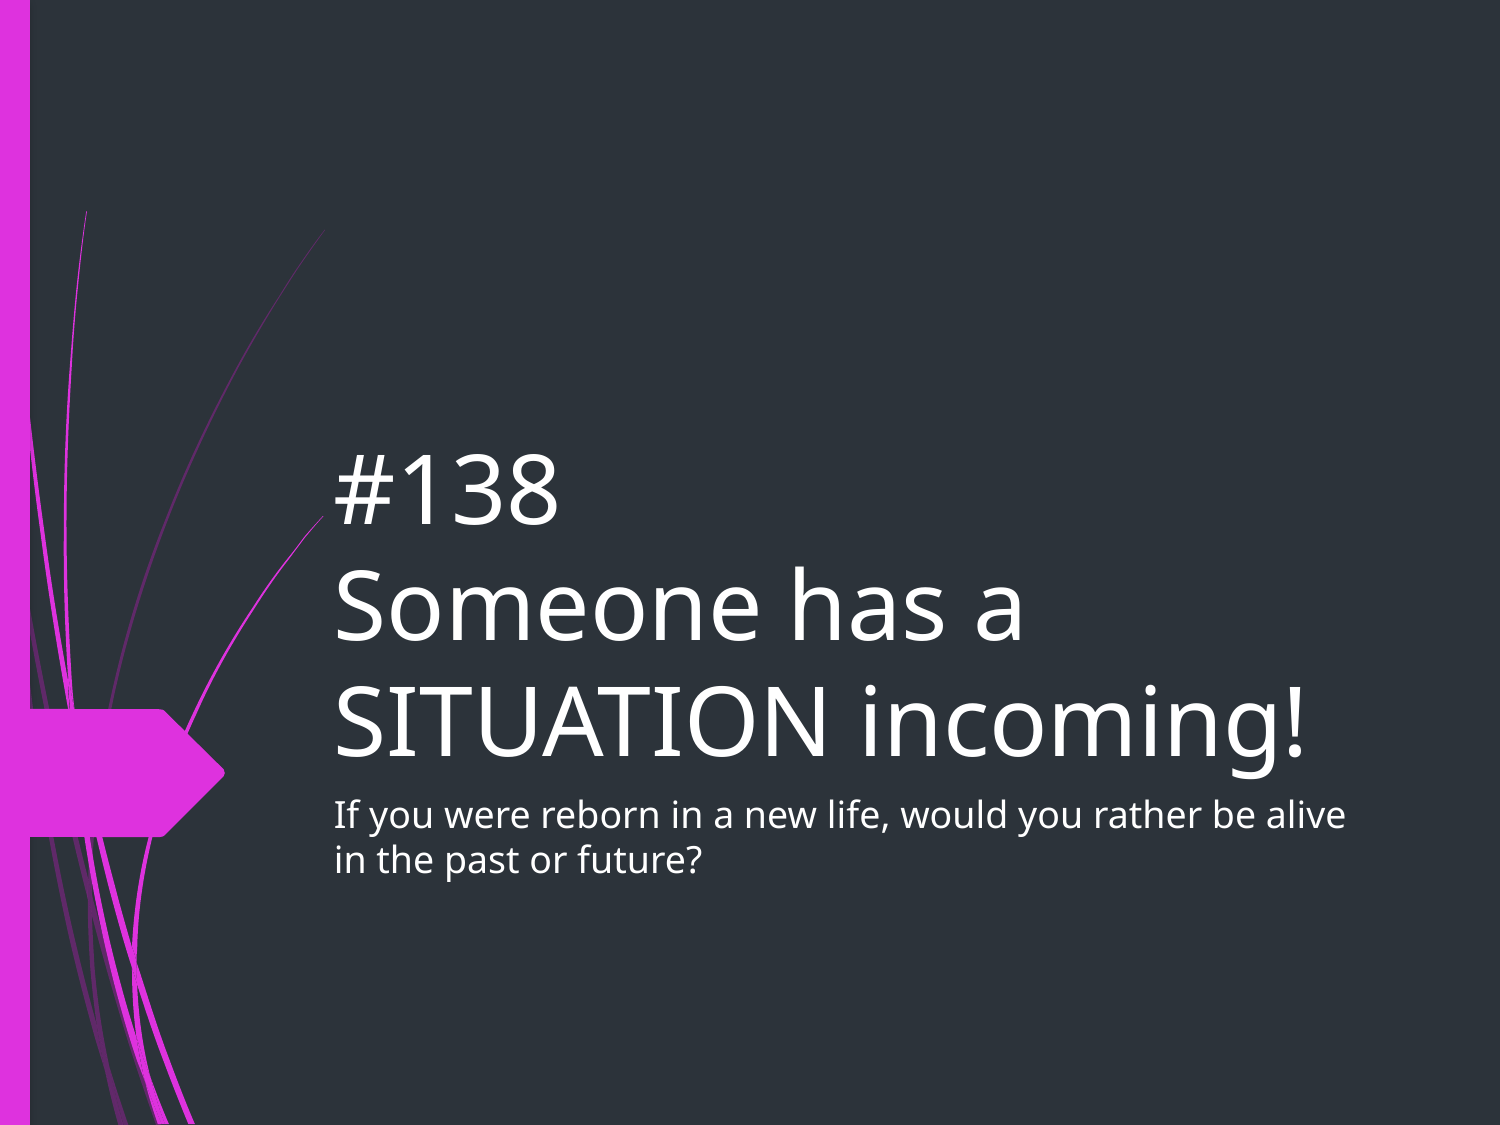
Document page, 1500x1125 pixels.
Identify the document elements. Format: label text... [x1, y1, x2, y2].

subtitle If you were reborn in a new life, would you rather be alive in the past or future? [318, 783, 1402, 969]
title #138 Someone has a SITUATION incoming! [318, 412, 1402, 783]
